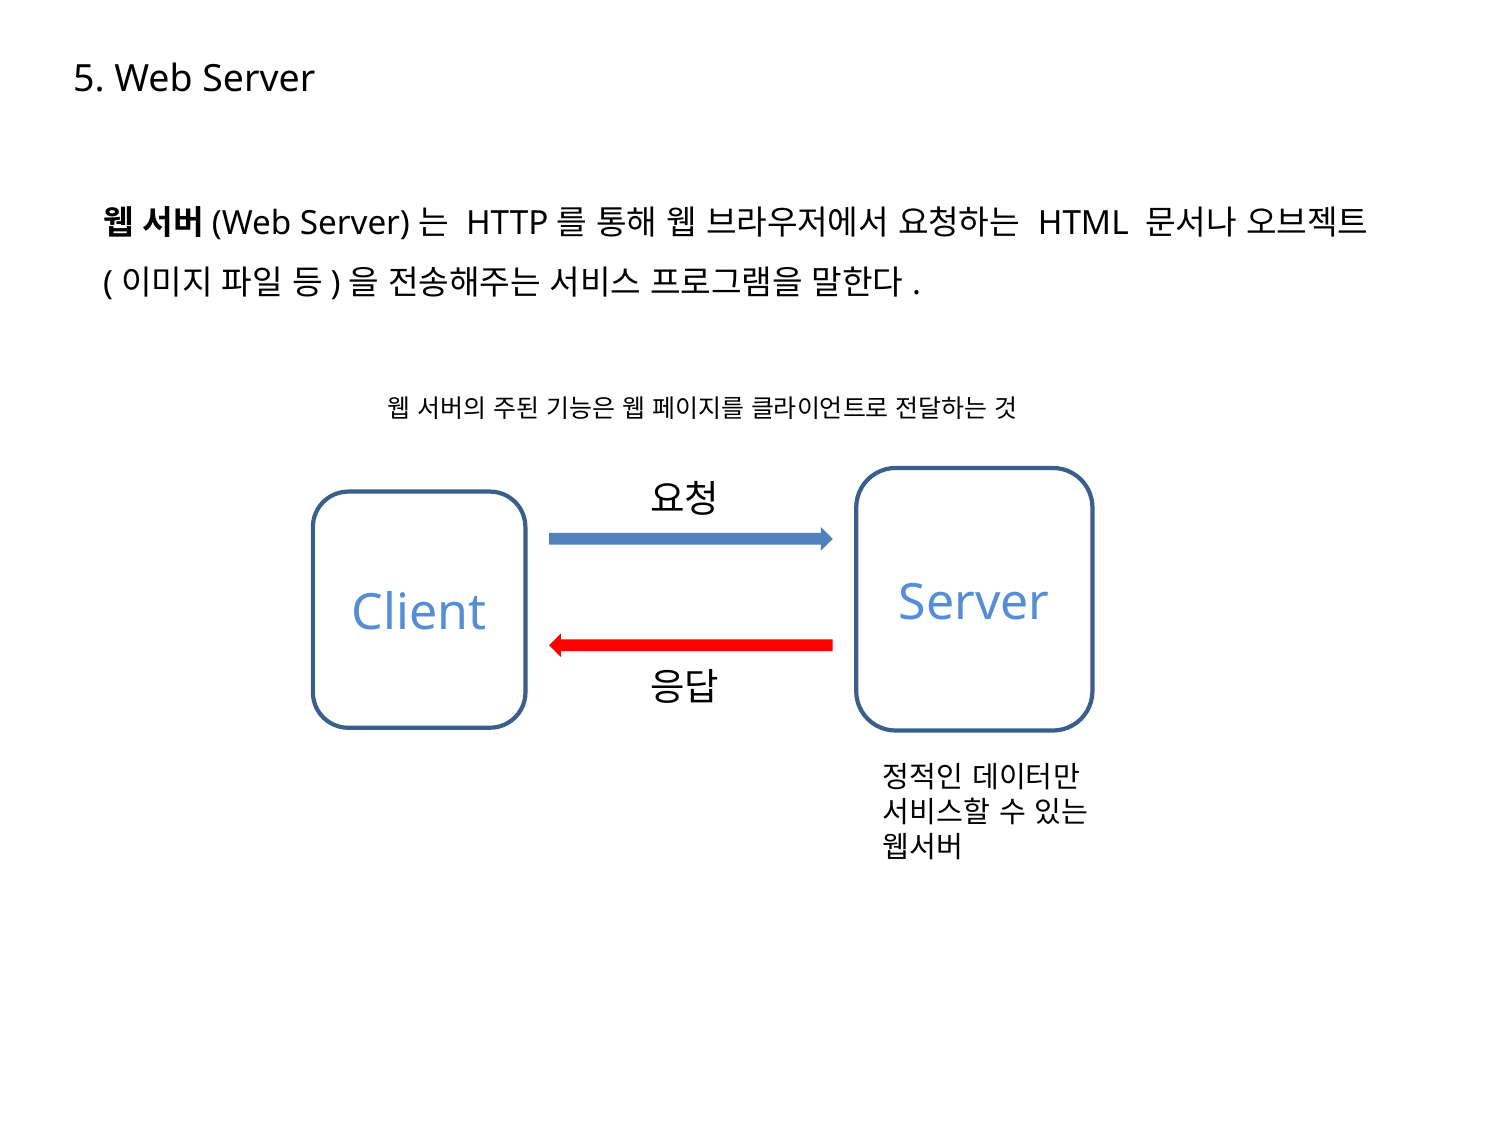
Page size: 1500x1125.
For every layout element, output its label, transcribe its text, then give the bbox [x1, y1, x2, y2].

text_box 웹 서버(Web Server)는 HTTP를 통해 웹 브라우저에서 요청하는 HTML 문서나 오브젝트(이미지 파일 등)을 전송해주는 서비스 프로그램을 말한다. [88, 174, 1412, 309]
text_box 요청 [635, 467, 735, 528]
text_box [547, 525, 835, 553]
text_box Client [310, 489, 528, 730]
text_box 웹 서버의 주된 기능은 웹 페이지를 클라이언트로 전달하는 것 [372, 385, 1034, 430]
text_box [547, 631, 835, 659]
text_box Server [854, 465, 1095, 733]
text_box 응답 [635, 655, 735, 716]
text_box 정적인 데이터만 서비스할 수 있는 웹서버 [868, 751, 1112, 872]
text_box 5. Web Server [58, 46, 331, 107]
